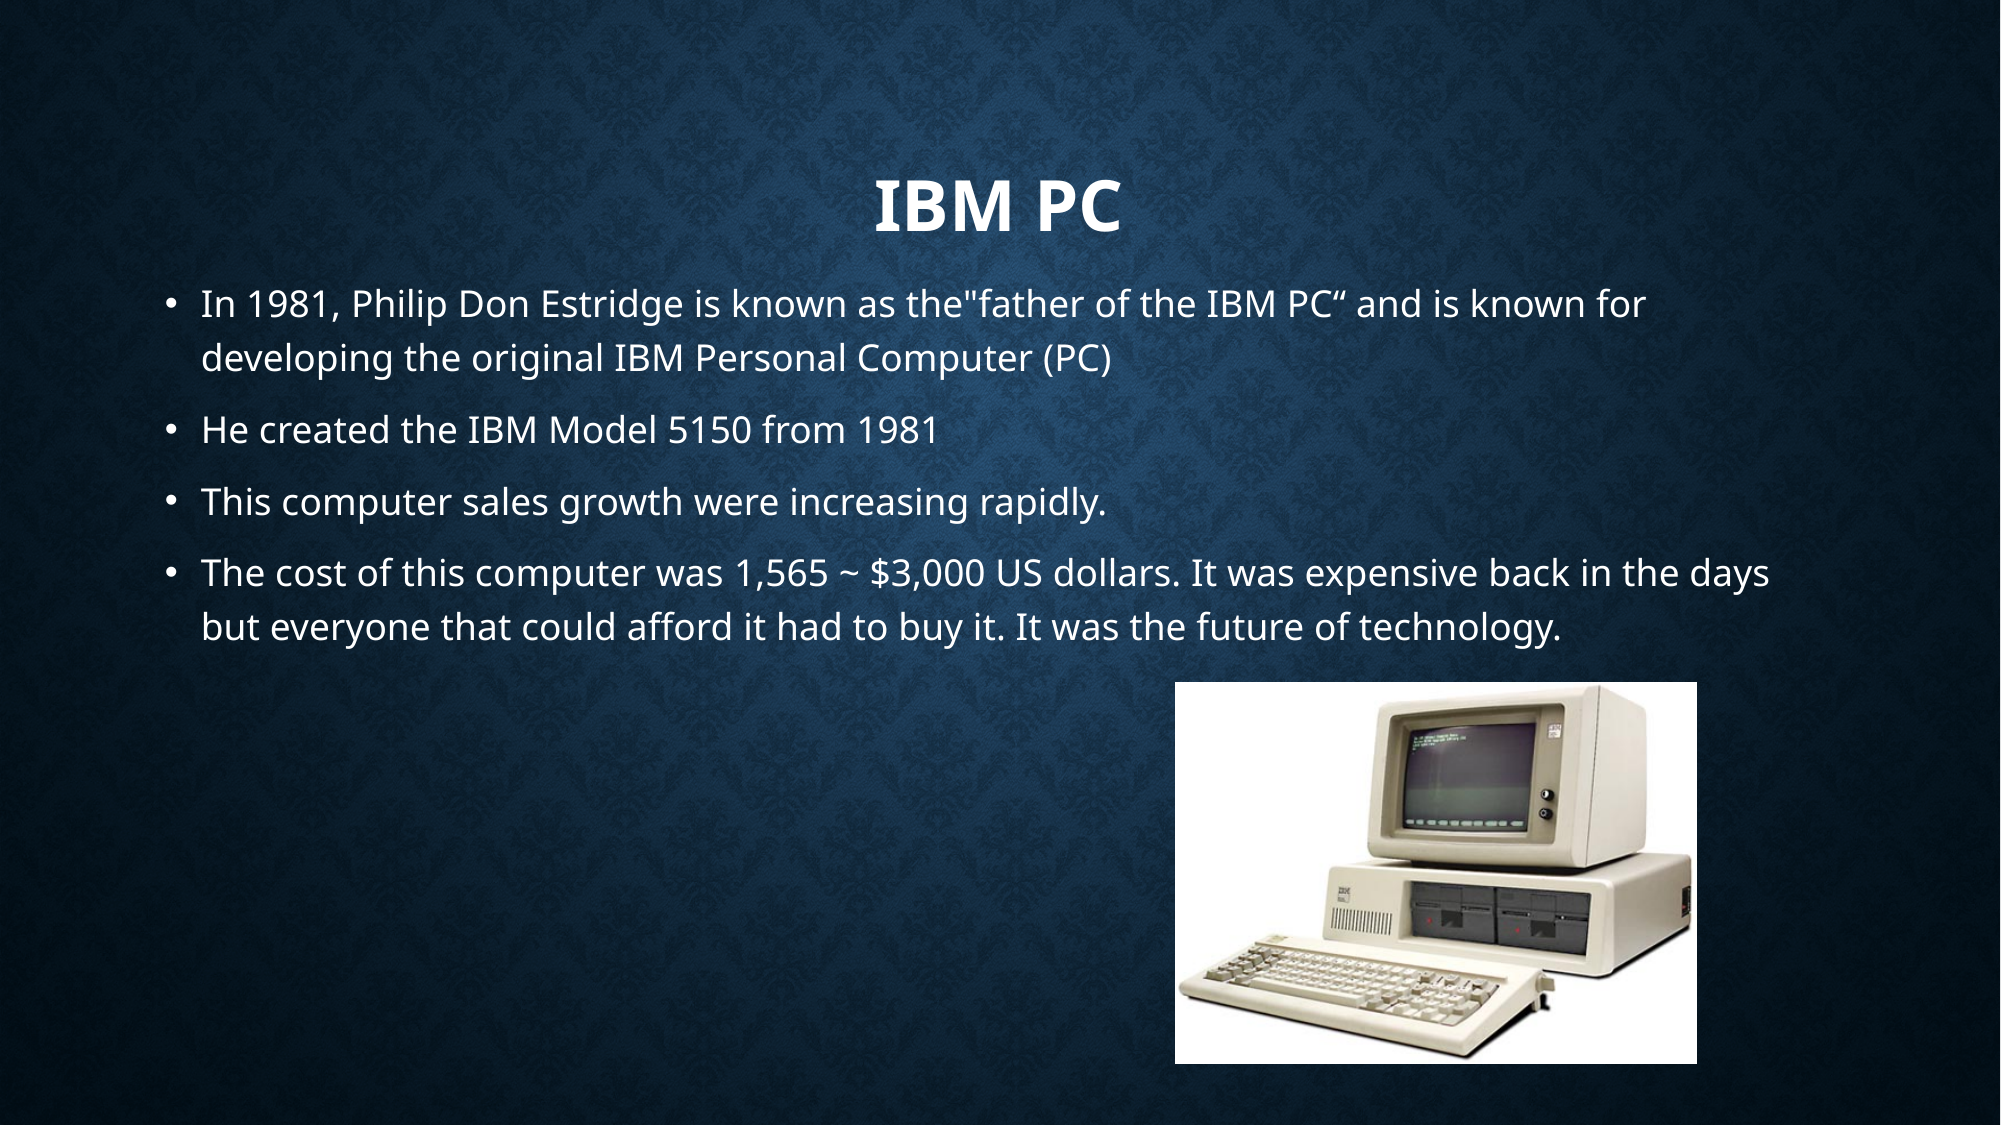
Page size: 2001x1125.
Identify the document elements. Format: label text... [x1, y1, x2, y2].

list In 1981, Philip Don Estridge is known as the"father of the IBM PC“ and is known for developing the original IBM Personal Computer (PC) He created the IBM Model 5150 from 1981 This computer sales growth were increasing rapidly. The cost of this computer was 1,565 ~ $3,000 US dollars. It was expensive back in the days but everyone that could afford it had to buy it. It was the future of technology. [149, 264, 1849, 663]
title IBM PC [149, 99, 1849, 264]
picture [1174, 682, 1697, 1065]
